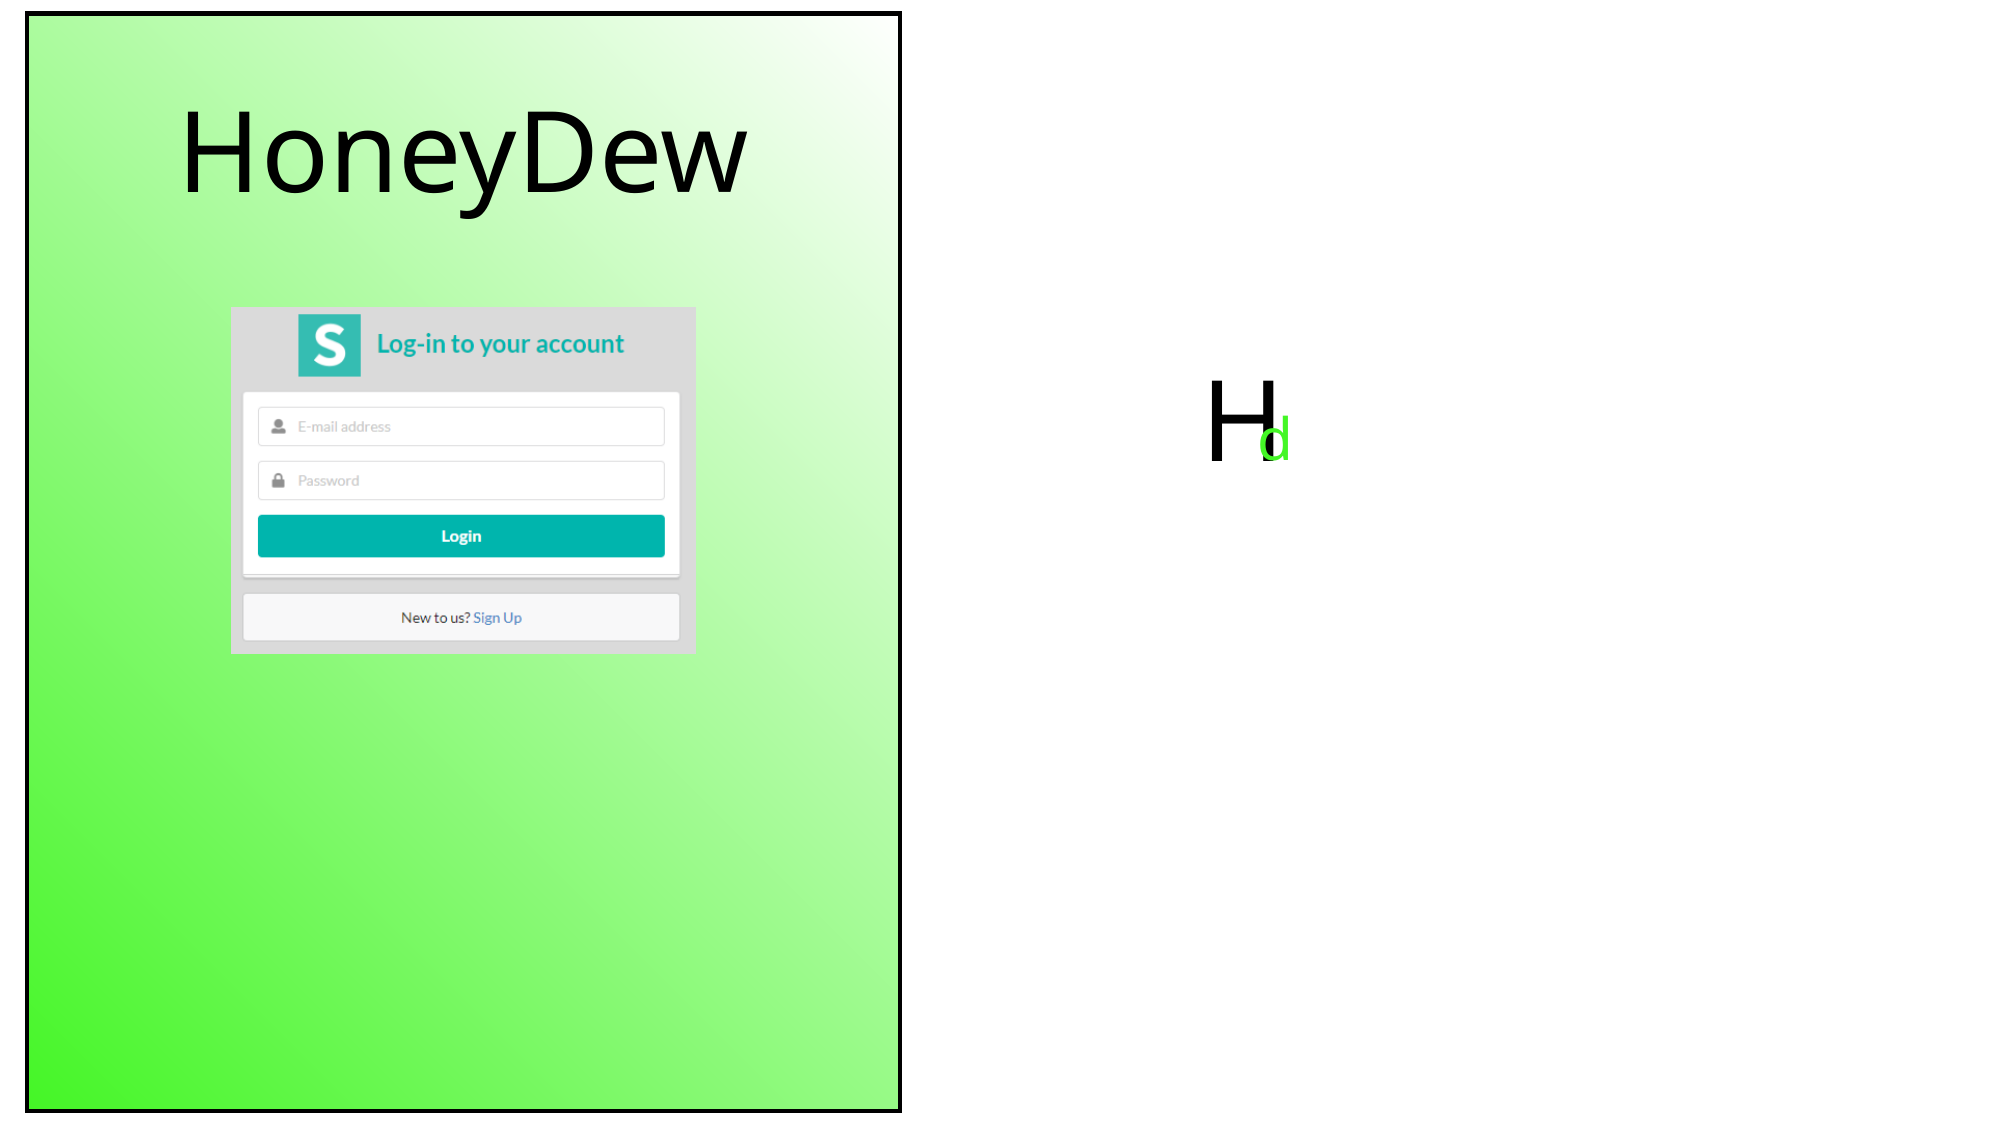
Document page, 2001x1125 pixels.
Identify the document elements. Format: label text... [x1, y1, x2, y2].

text_box HoneyDew [162, 72, 765, 223]
picture [231, 307, 696, 654]
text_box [1187, 341, 1307, 494]
text_box [26, 13, 901, 1112]
